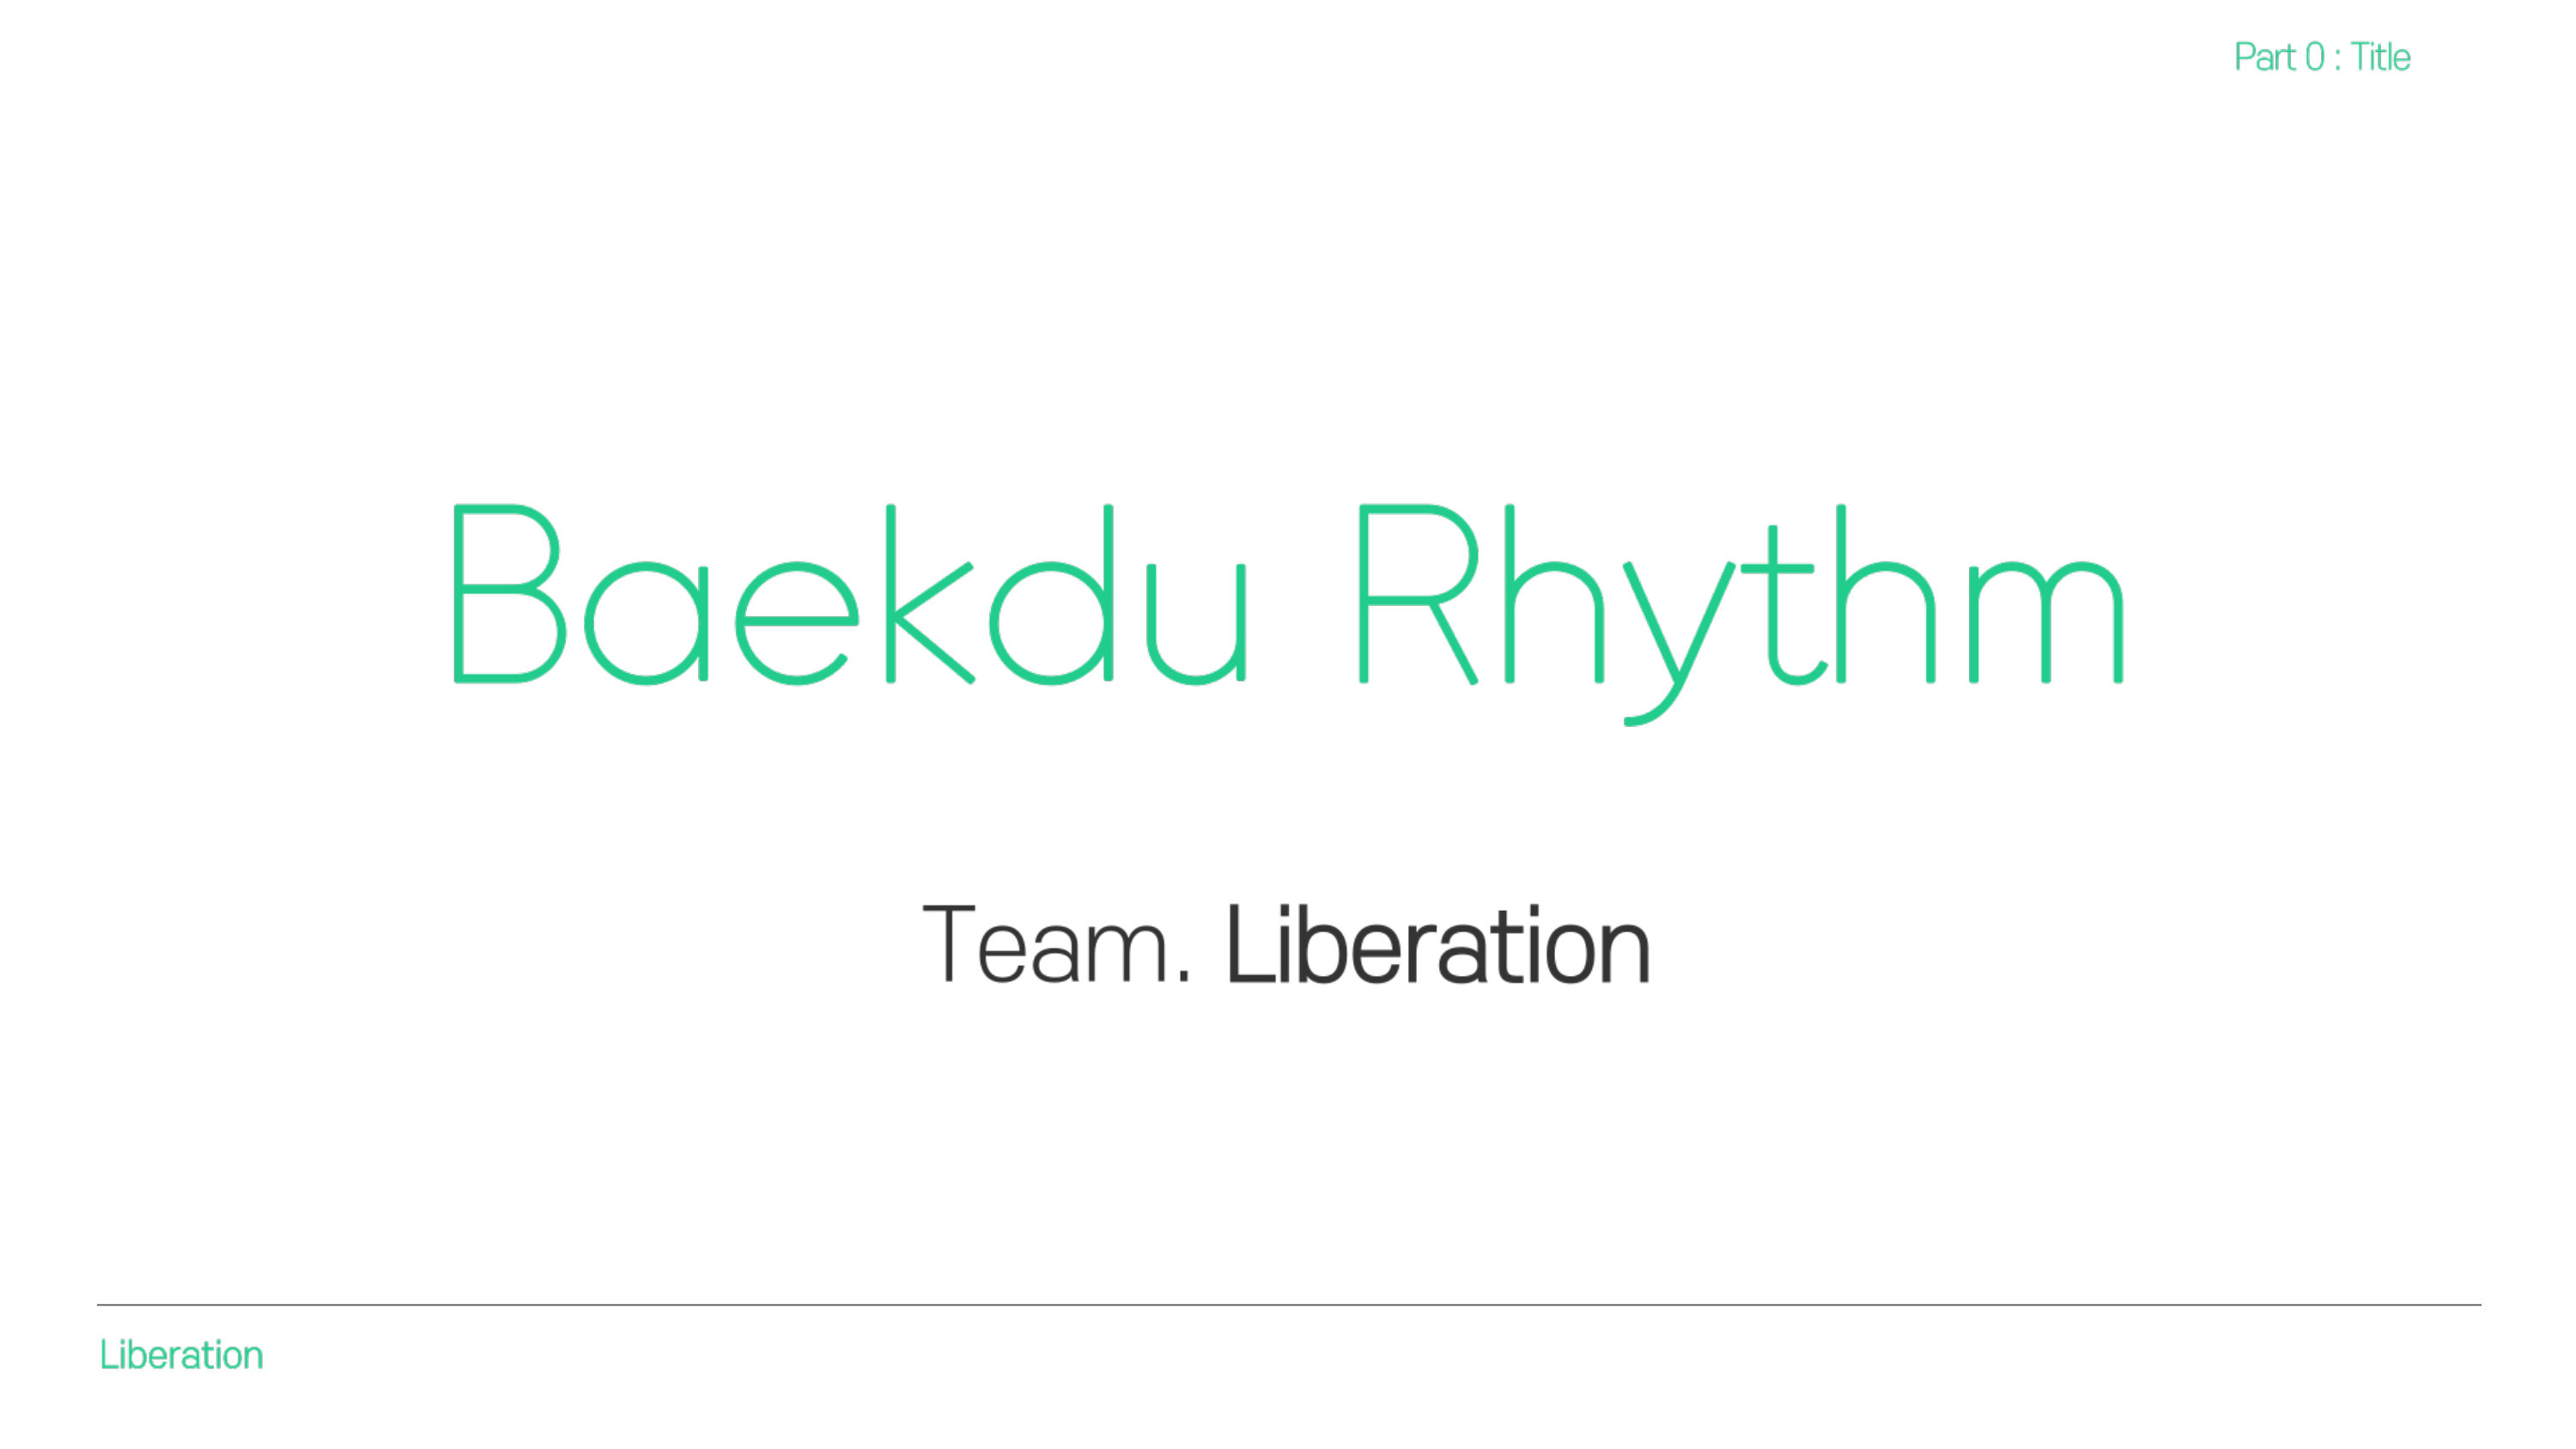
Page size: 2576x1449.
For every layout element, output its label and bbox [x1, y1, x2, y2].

text_box [96, 1303, 2482, 1308]
picture [88, 1308, 299, 1411]
picture [0, 296, 2428, 1101]
picture [2222, 15, 2443, 112]
